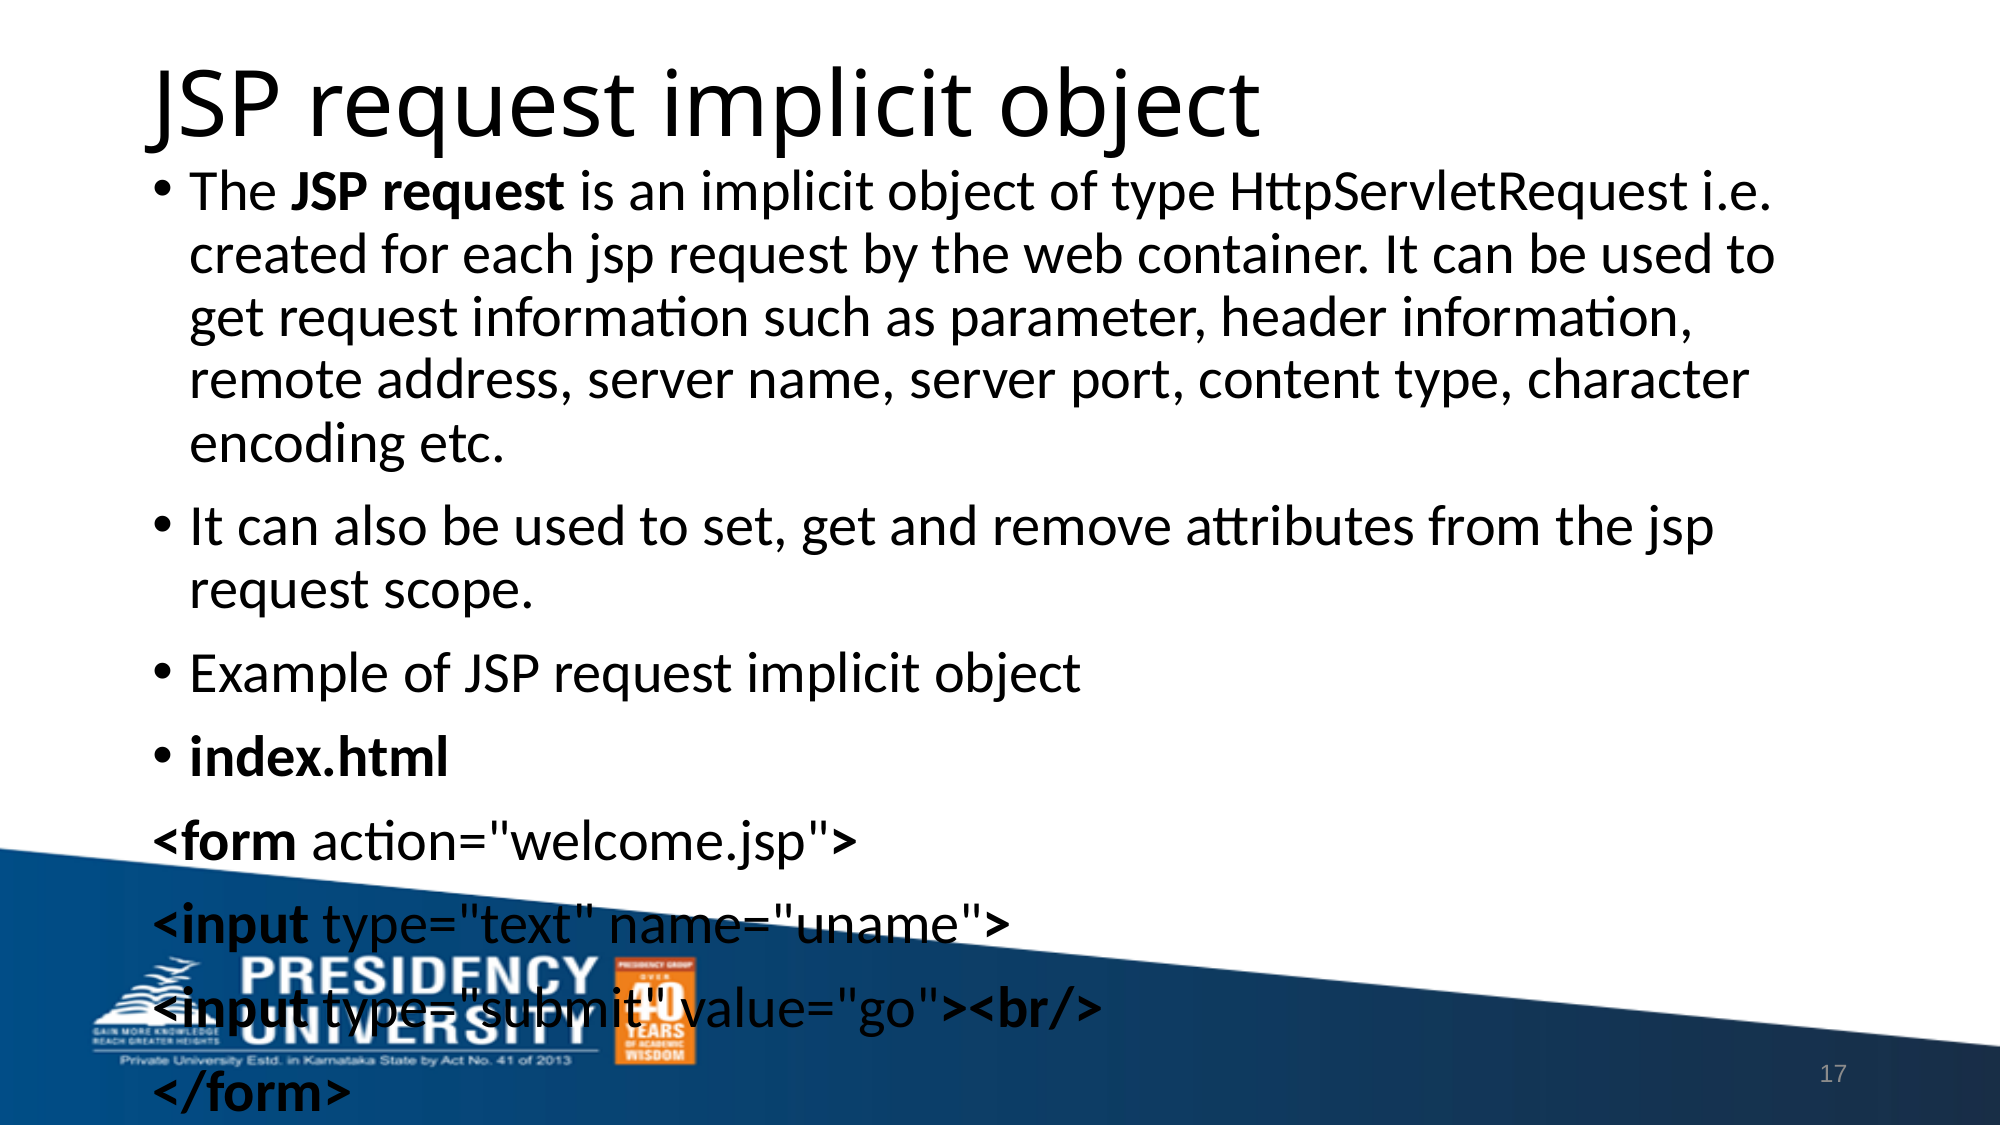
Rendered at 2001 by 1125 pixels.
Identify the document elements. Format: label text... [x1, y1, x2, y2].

slide_number 17 [1412, 1042, 1863, 1103]
list The JSP request is an implicit object of type HttpServletRequest i.e. created for each jsp request by the web container. It can be used to get request information such as parameter, header information, remote address, server name, server port, content type, character encoding etc. It can also be used to set, get and remove attributes from the jsp request scope. Example of JSP request implicit object index.html <form action="welcome.jsp"> <input type="text" name="uname"> <input type="submit" value="go"><br/> </form> welcome.jsp <% String name=request.getParameter("uname"); out.print("welcome "+name); %> [137, 152, 1863, 1014]
picture [0, 845, 2000, 1125]
title JSP request implicit object [137, 59, 1863, 152]
